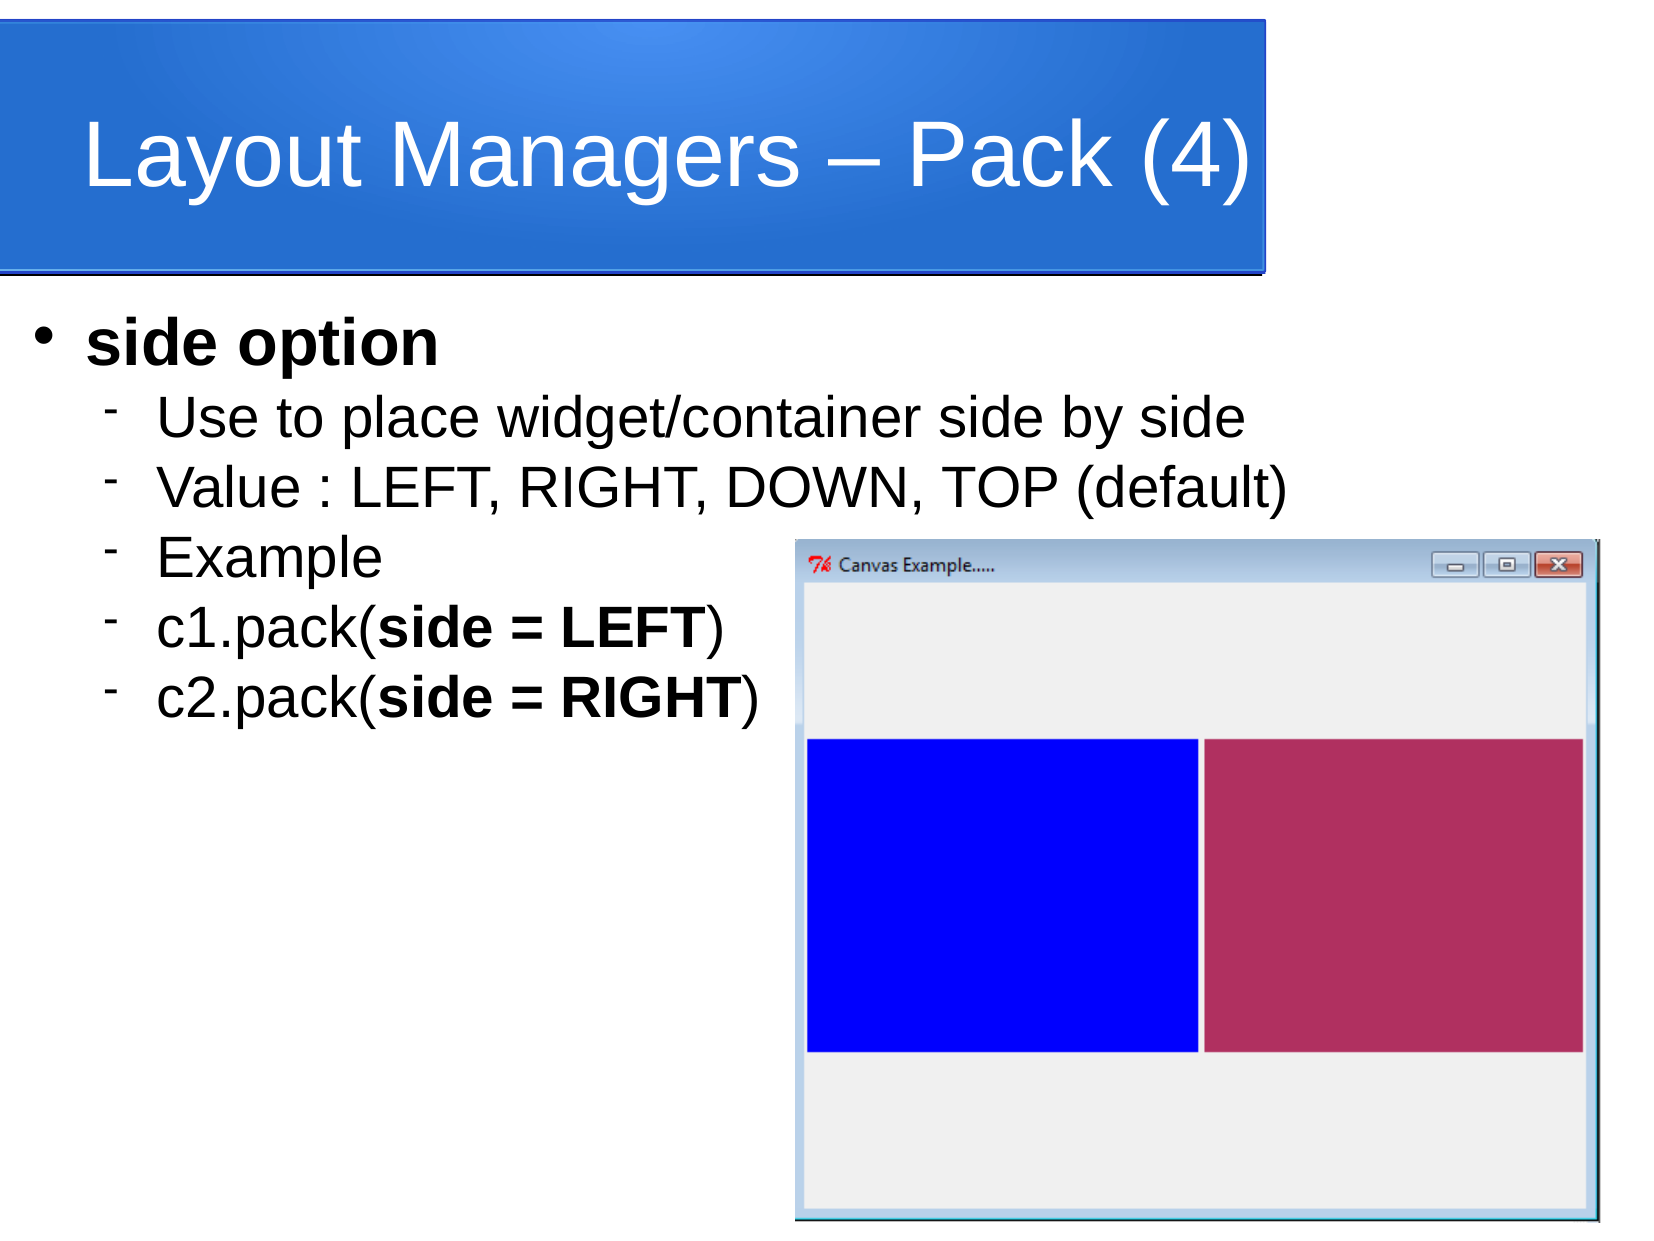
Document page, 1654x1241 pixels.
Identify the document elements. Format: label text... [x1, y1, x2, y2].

text_box side option Use to place widget/container side by side Value : LEFT, RIGHT, DOWN, TOP (default) Example c1.pack(side = LEFT) c2.pack(side = RIGHT) [14, 299, 1635, 1241]
picture [0, 17, 1269, 282]
text_box Layout Managers – Pack (4) [82, 45, 1455, 254]
picture [794, 539, 1602, 1223]
